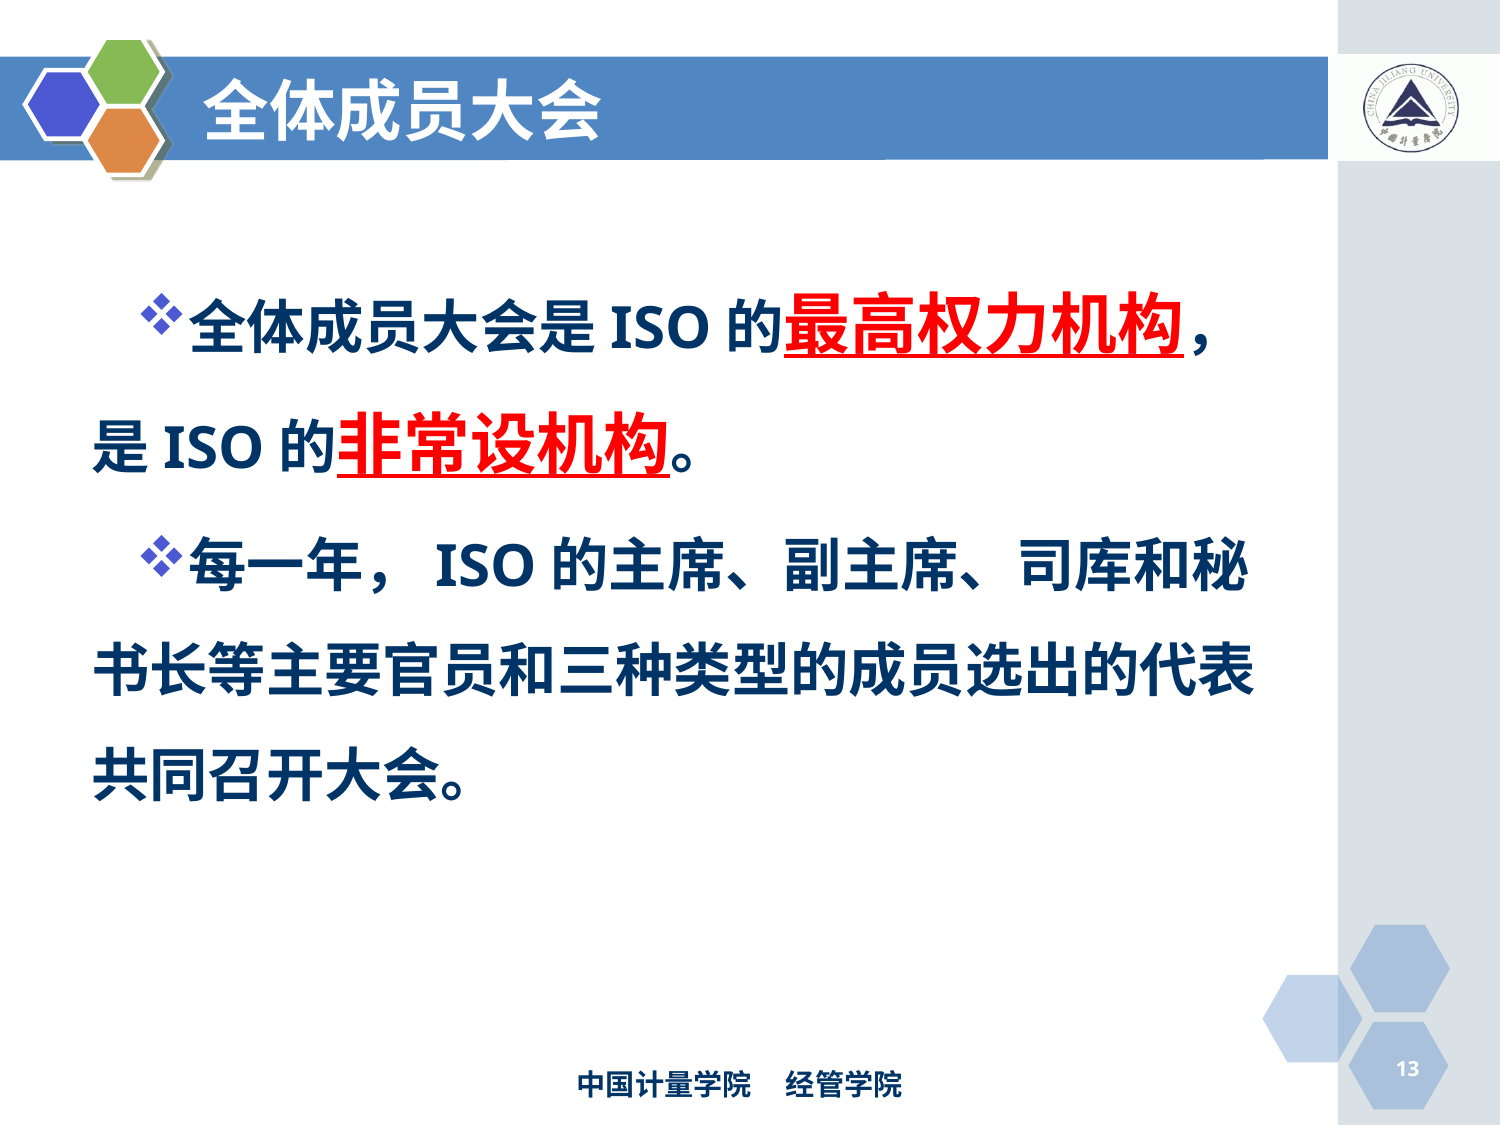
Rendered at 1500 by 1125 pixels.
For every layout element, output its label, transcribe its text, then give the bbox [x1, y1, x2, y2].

slide_number 13 [1359, 1047, 1435, 1086]
footer 中国计量学院 经管学院 [442, 1058, 919, 1098]
title 全体成员大会 [187, 62, 1288, 156]
list 全体成员大会是ISO的最高权力机构，是ISO的非常设机构。 每一年，ISO的主席、副主席、司库和秘书长等主要官员和三种类型的成员选出的代表共同召开大会。 [46, 234, 1273, 1015]
picture [1328, 54, 1500, 161]
